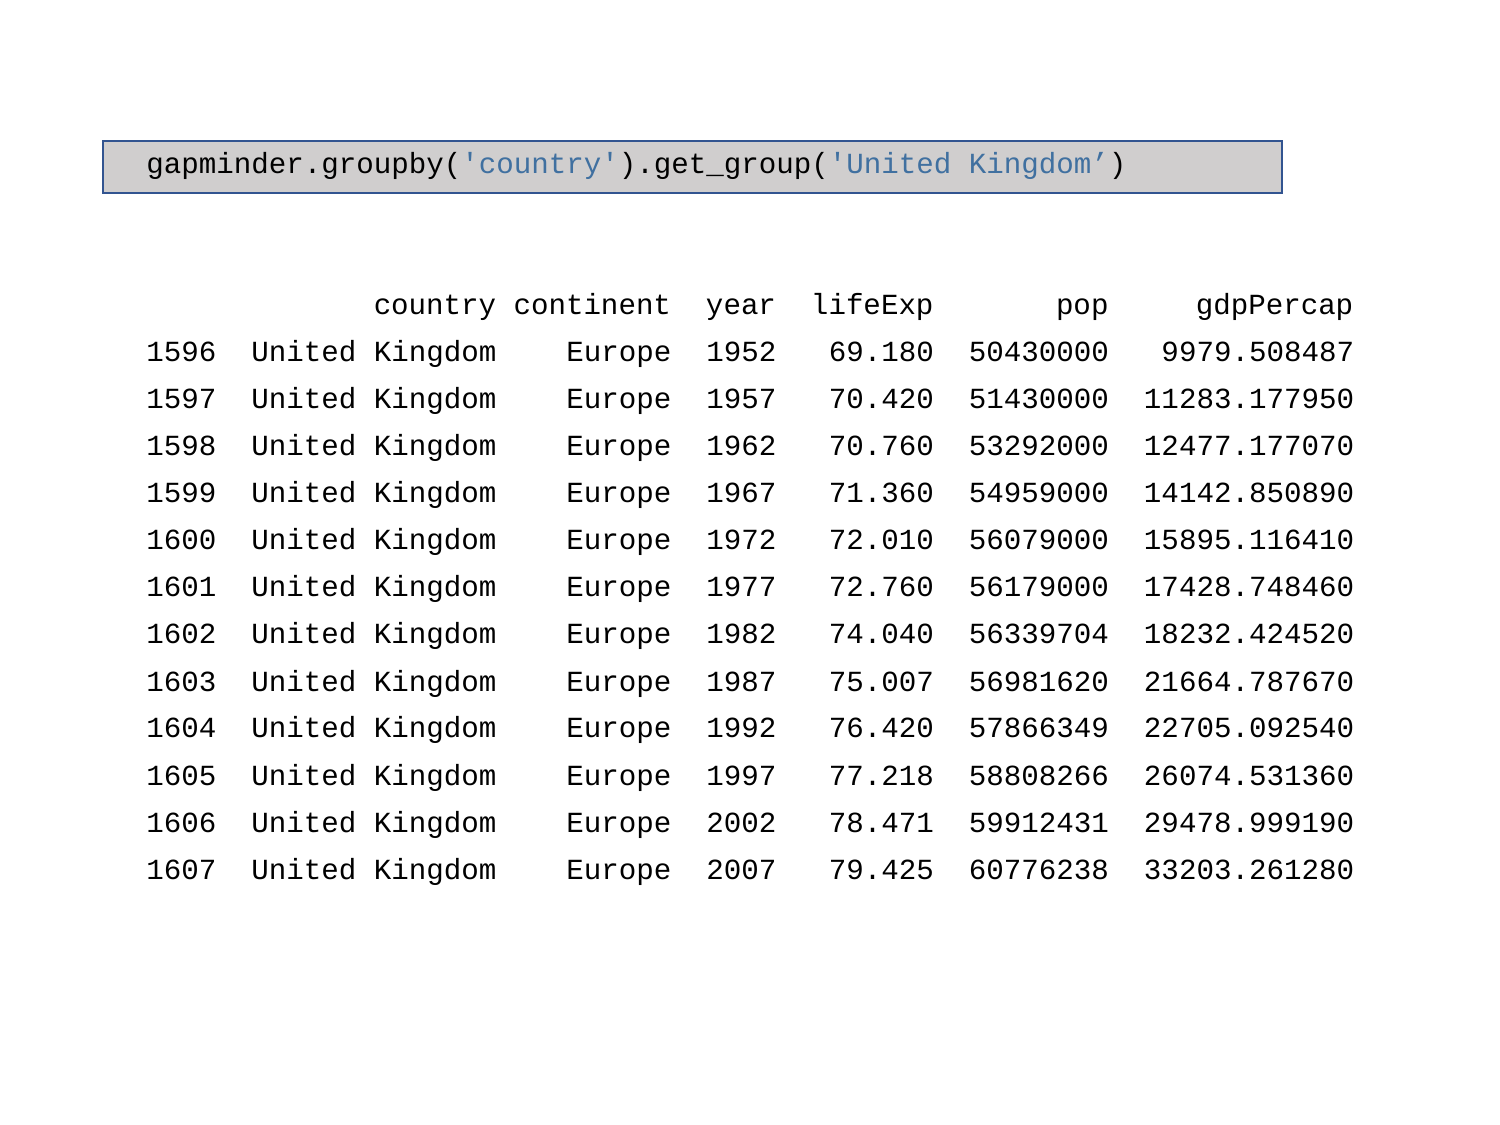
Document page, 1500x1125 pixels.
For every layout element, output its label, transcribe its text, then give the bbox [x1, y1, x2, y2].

list gapminder.groupby('country').get_group('United Kingdom’) country continent year lifeExp pop gdpPercap 1596 United Kingdom Europe 1952 69.180 50430000 9979.508487 1597 United Kingdom Europe 1957 70.420 51430000 11283.177950 1598 United Kingdom Europe 1962 70.760 53292000 12477.177070 1599 United Kingdom Europe 1967 71.360 54959000 14142.850890 1600 United Kingdom Europe 1972 72.010 56079000 15895.116410 1601 United Kingdom Europe 1977 72.760 56179000 17428.748460 1602 United Kingdom Europe 1982 74.040 56339704 18232.424520 1603 United Kingdom Europe 1987 75.007 56981620 21664.787670 1604 United Kingdom Europe 1992 76.420 57866349 22705.092540 1605 United Kingdom Europe 1997 77.218 58808266 26074.531360 1606 United Kingdom Europe 2002 78.471 59912431 29478.999190 1607 United Kingdom Europe 2007 79.425 60776238 33203.261280 [103, 140, 1397, 1065]
